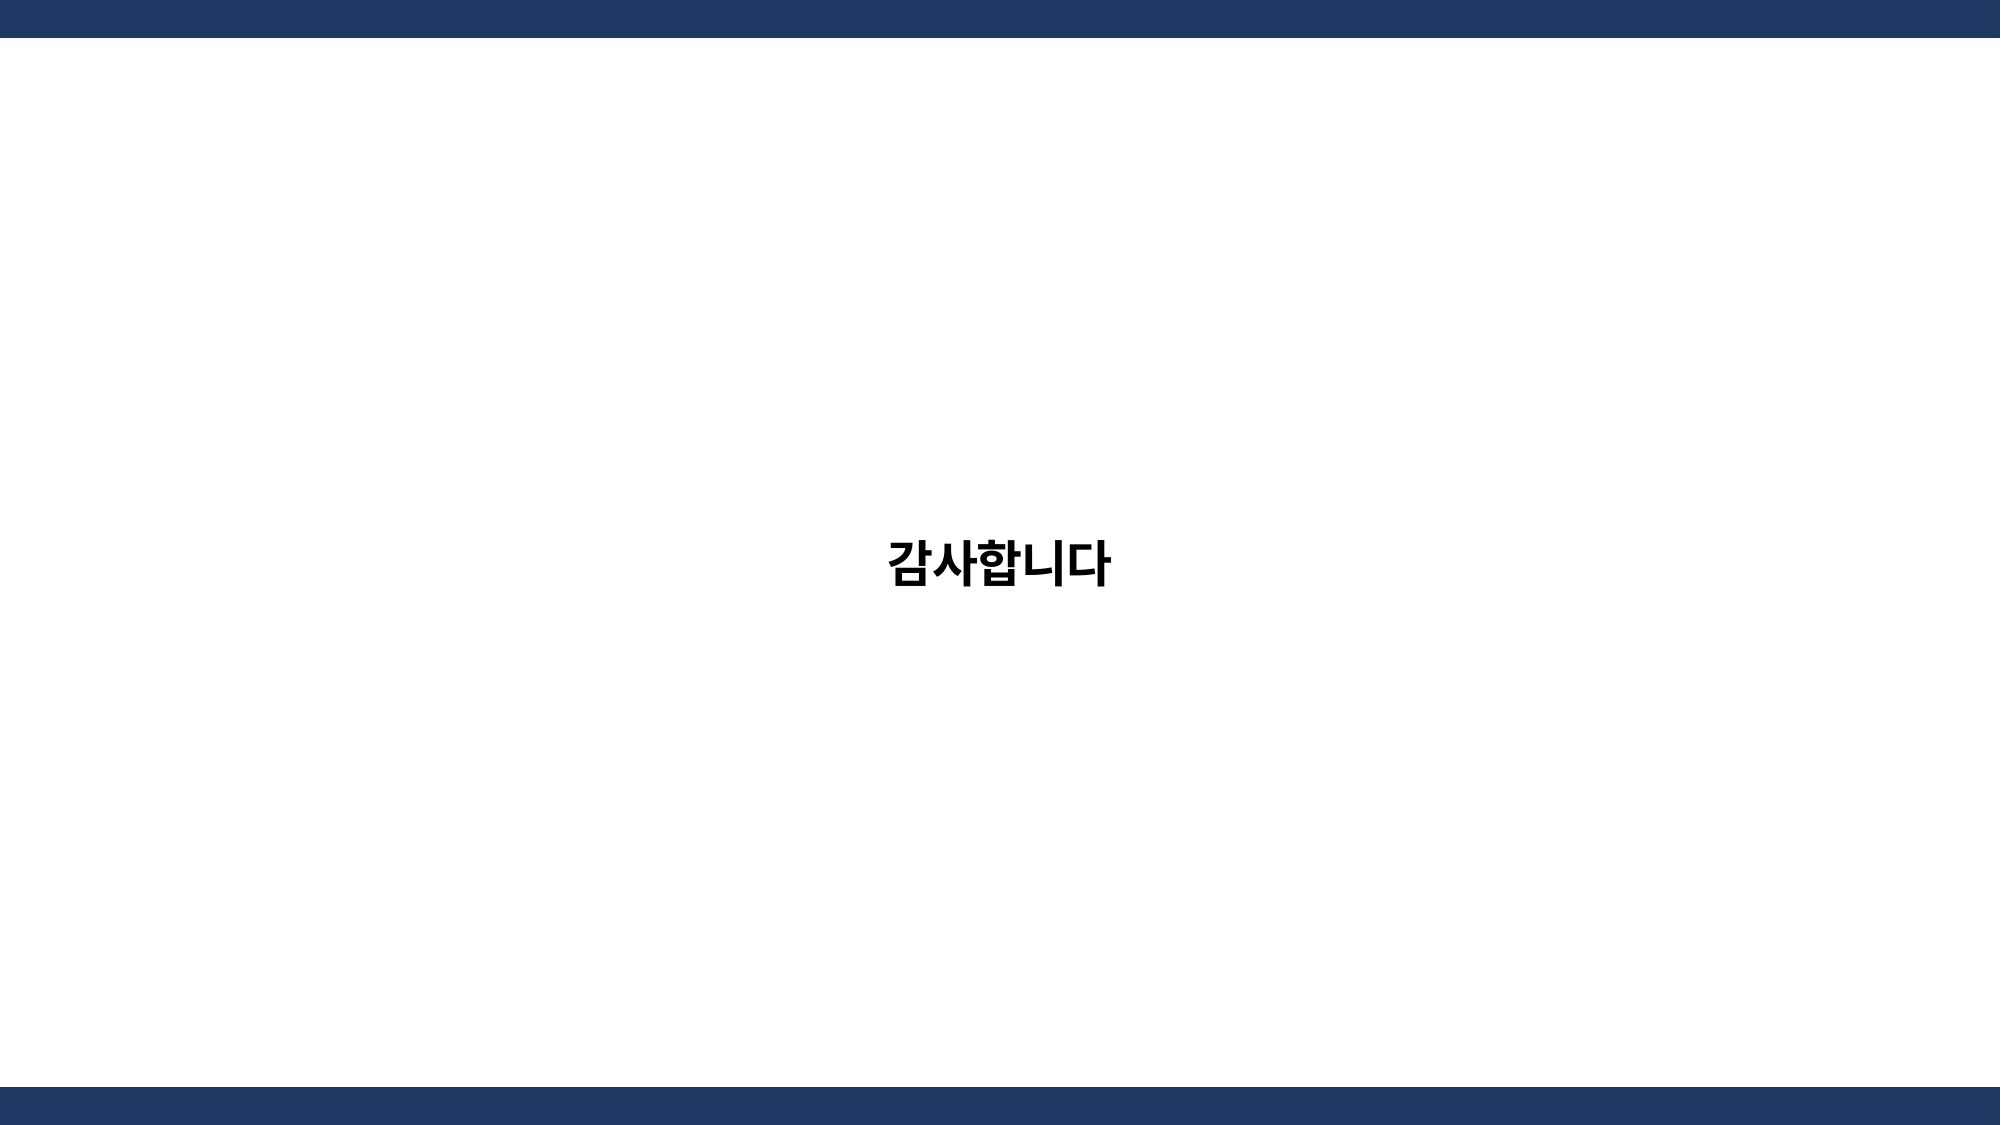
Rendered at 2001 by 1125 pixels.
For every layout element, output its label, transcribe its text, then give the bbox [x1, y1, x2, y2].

text_box [0, 1086, 2000, 1125]
text_box [0, 0, 2000, 39]
text_box 감사합니다 [499, 524, 1501, 600]
